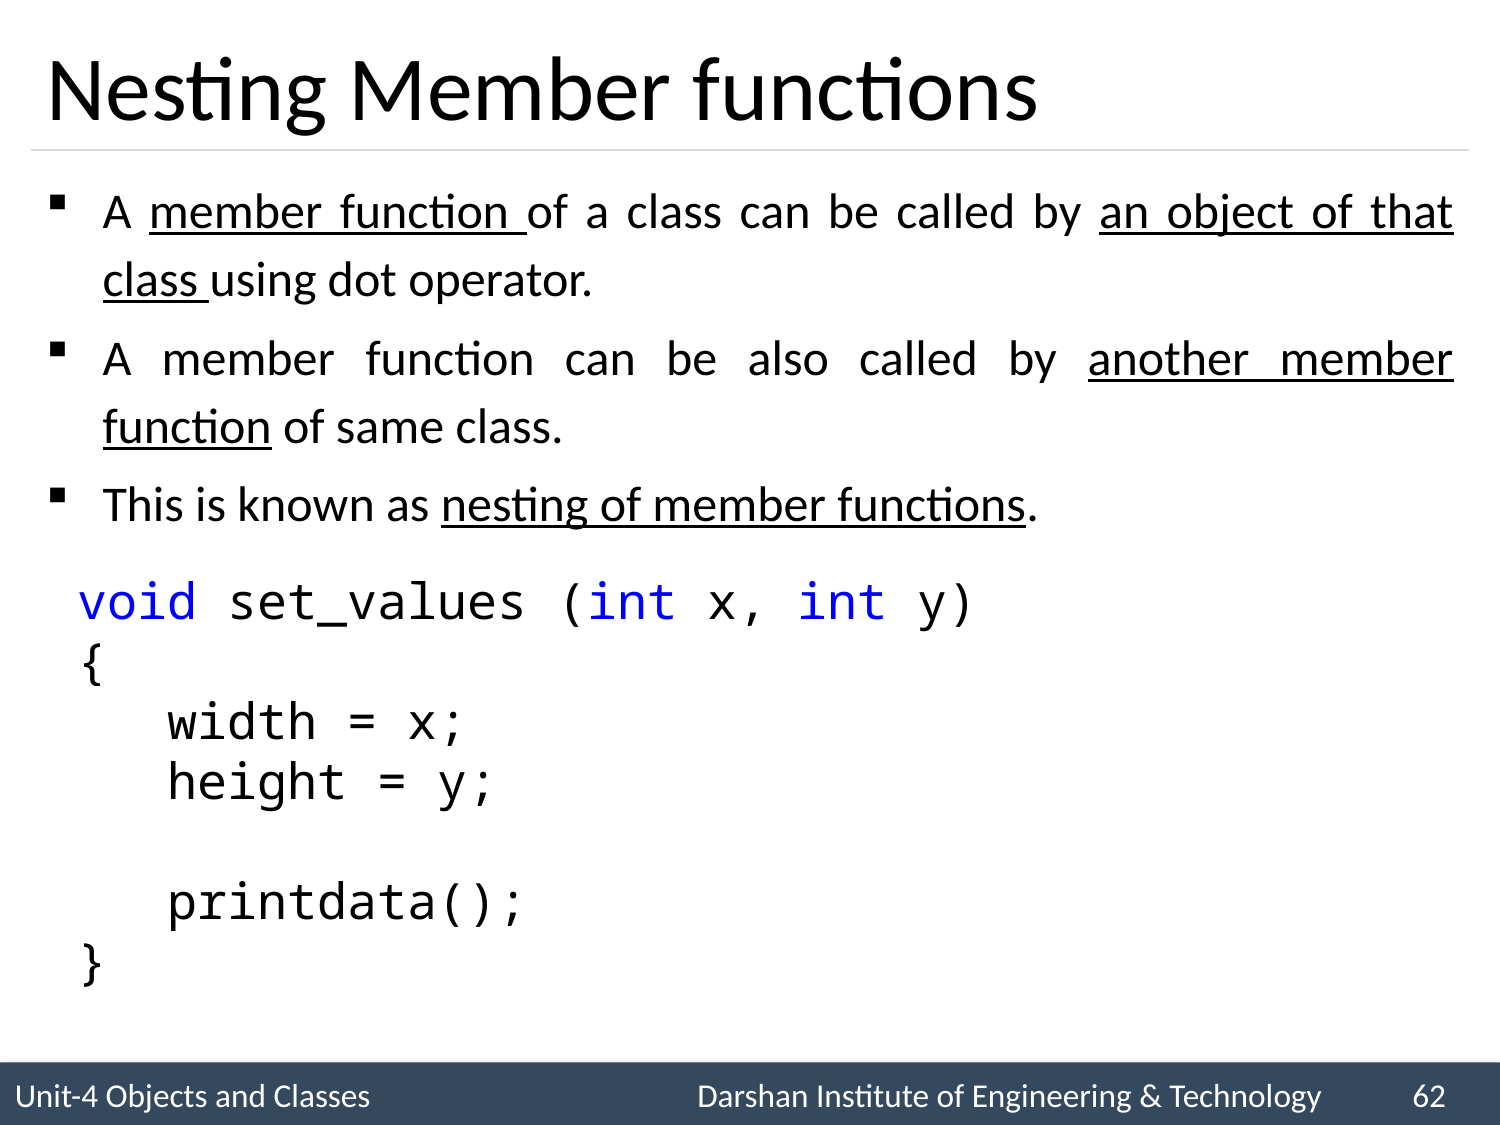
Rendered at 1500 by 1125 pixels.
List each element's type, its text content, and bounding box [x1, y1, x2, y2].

list A member function of a class can be called by an object of that class using dot operator. A member function can be also called by another member function of same class. This is known as nesting of member functions. [31, 162, 1469, 1038]
text_box void set_values (int x, int y) { width = x; height = y; printdata(); } [62, 562, 1469, 998]
title Nesting Member functions [31, 17, 1469, 150]
